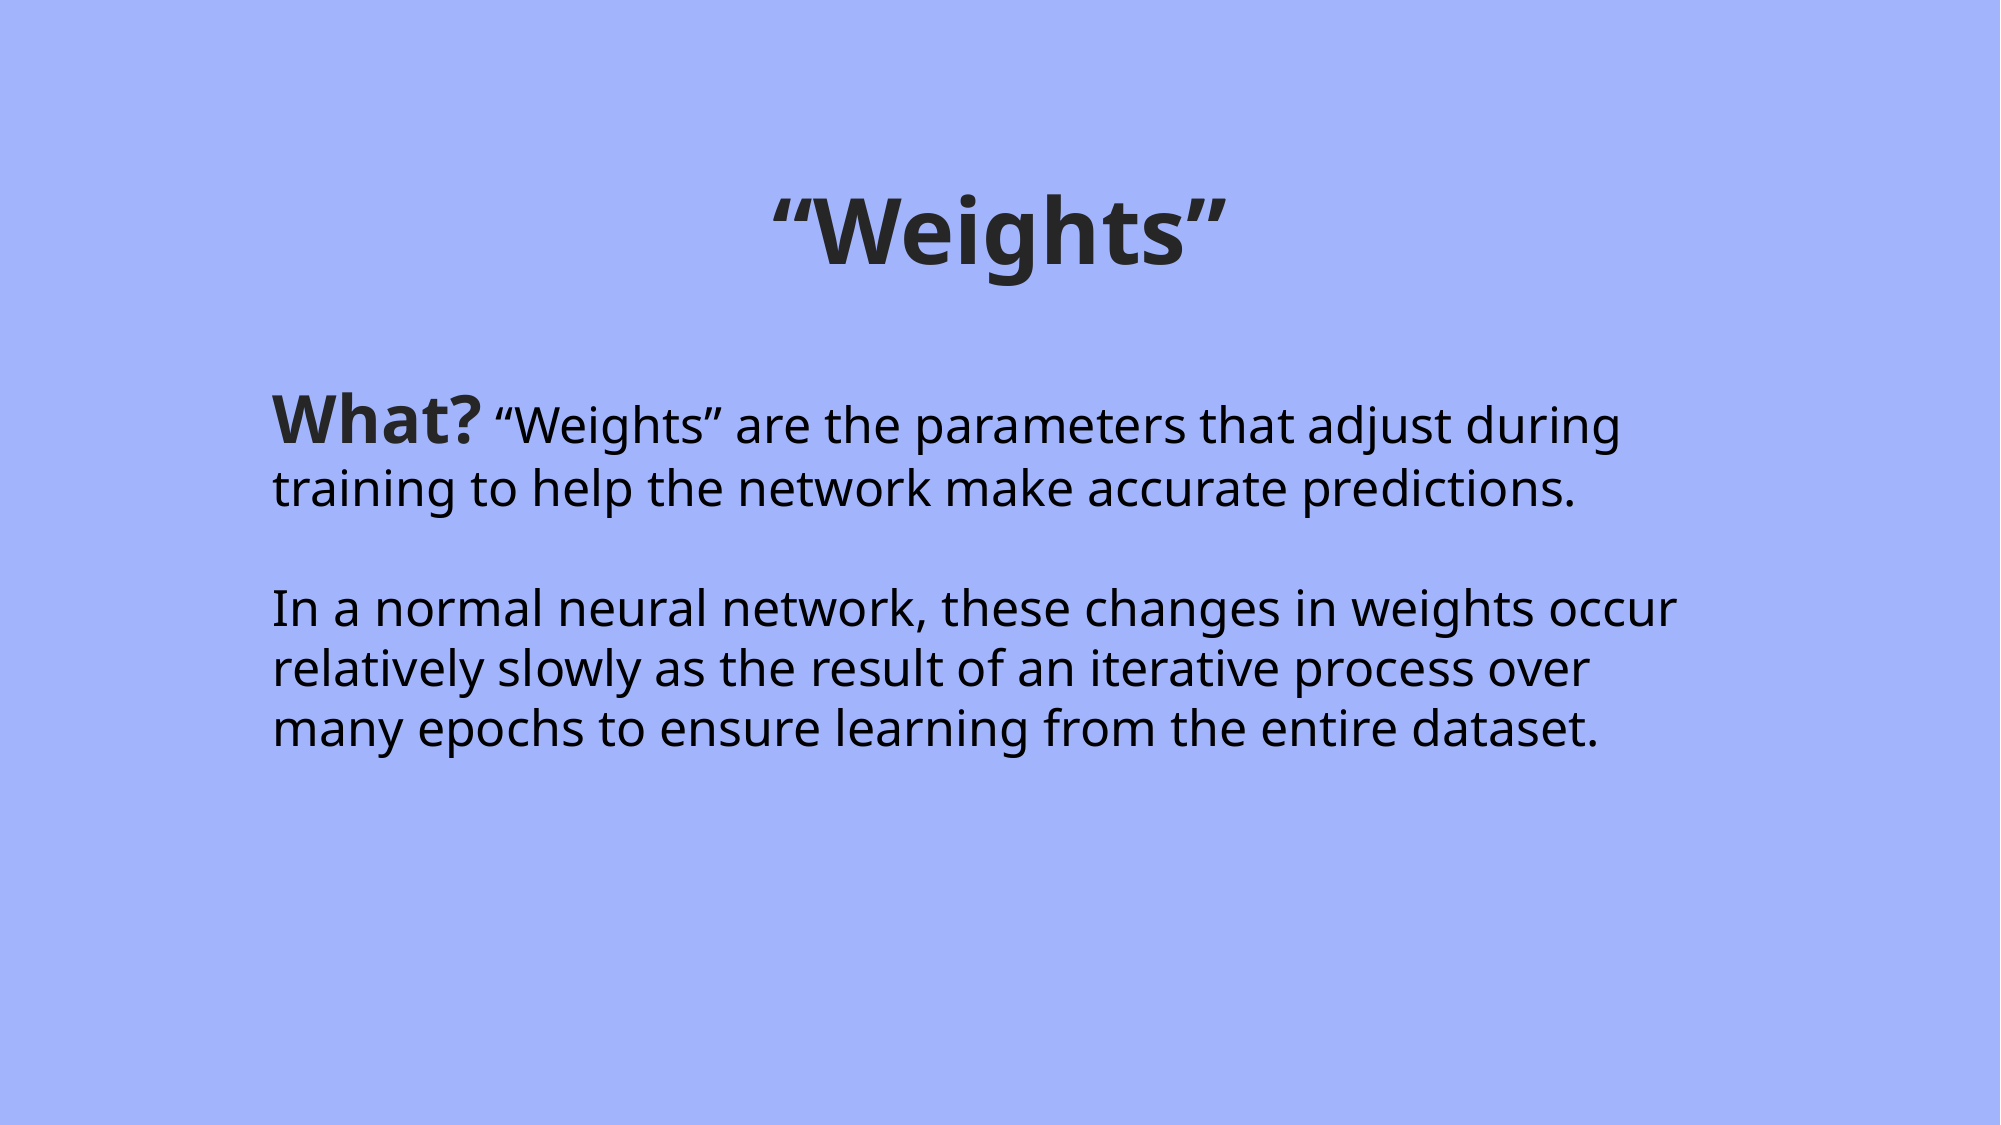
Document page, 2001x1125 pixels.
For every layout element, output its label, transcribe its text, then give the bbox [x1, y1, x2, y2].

text_box “Weights” [0, 165, 2000, 291]
text_box What? “Weights” are the parameters that adjust during training to help the network make accurate predictions. In a normal neural network, these changes in weights occur relatively slowly as the result of an iterative process over many epochs to ensure learning from the entire dataset. [258, 369, 1742, 765]
